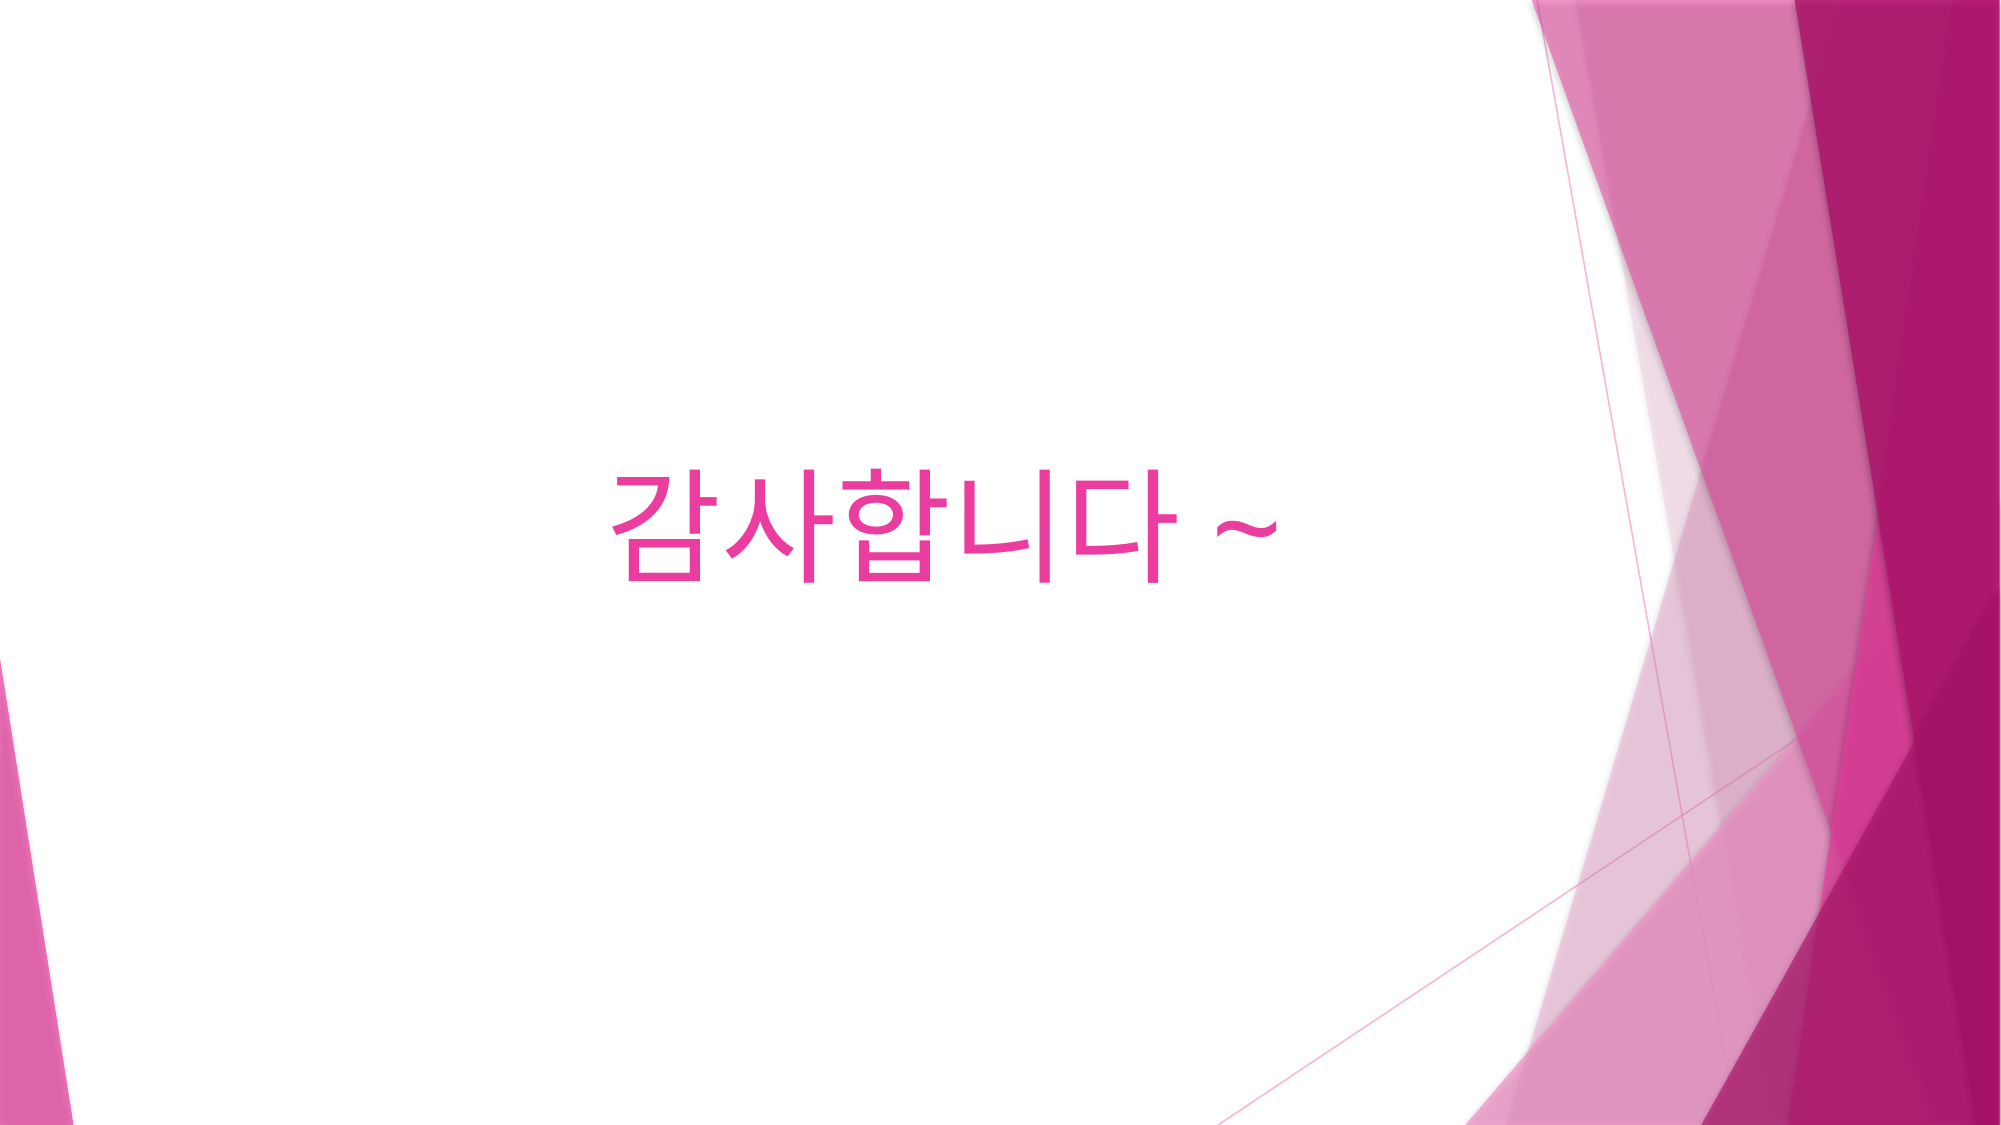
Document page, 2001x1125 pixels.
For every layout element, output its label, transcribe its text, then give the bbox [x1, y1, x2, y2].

title 감사합니다~ [239, 441, 1650, 658]
